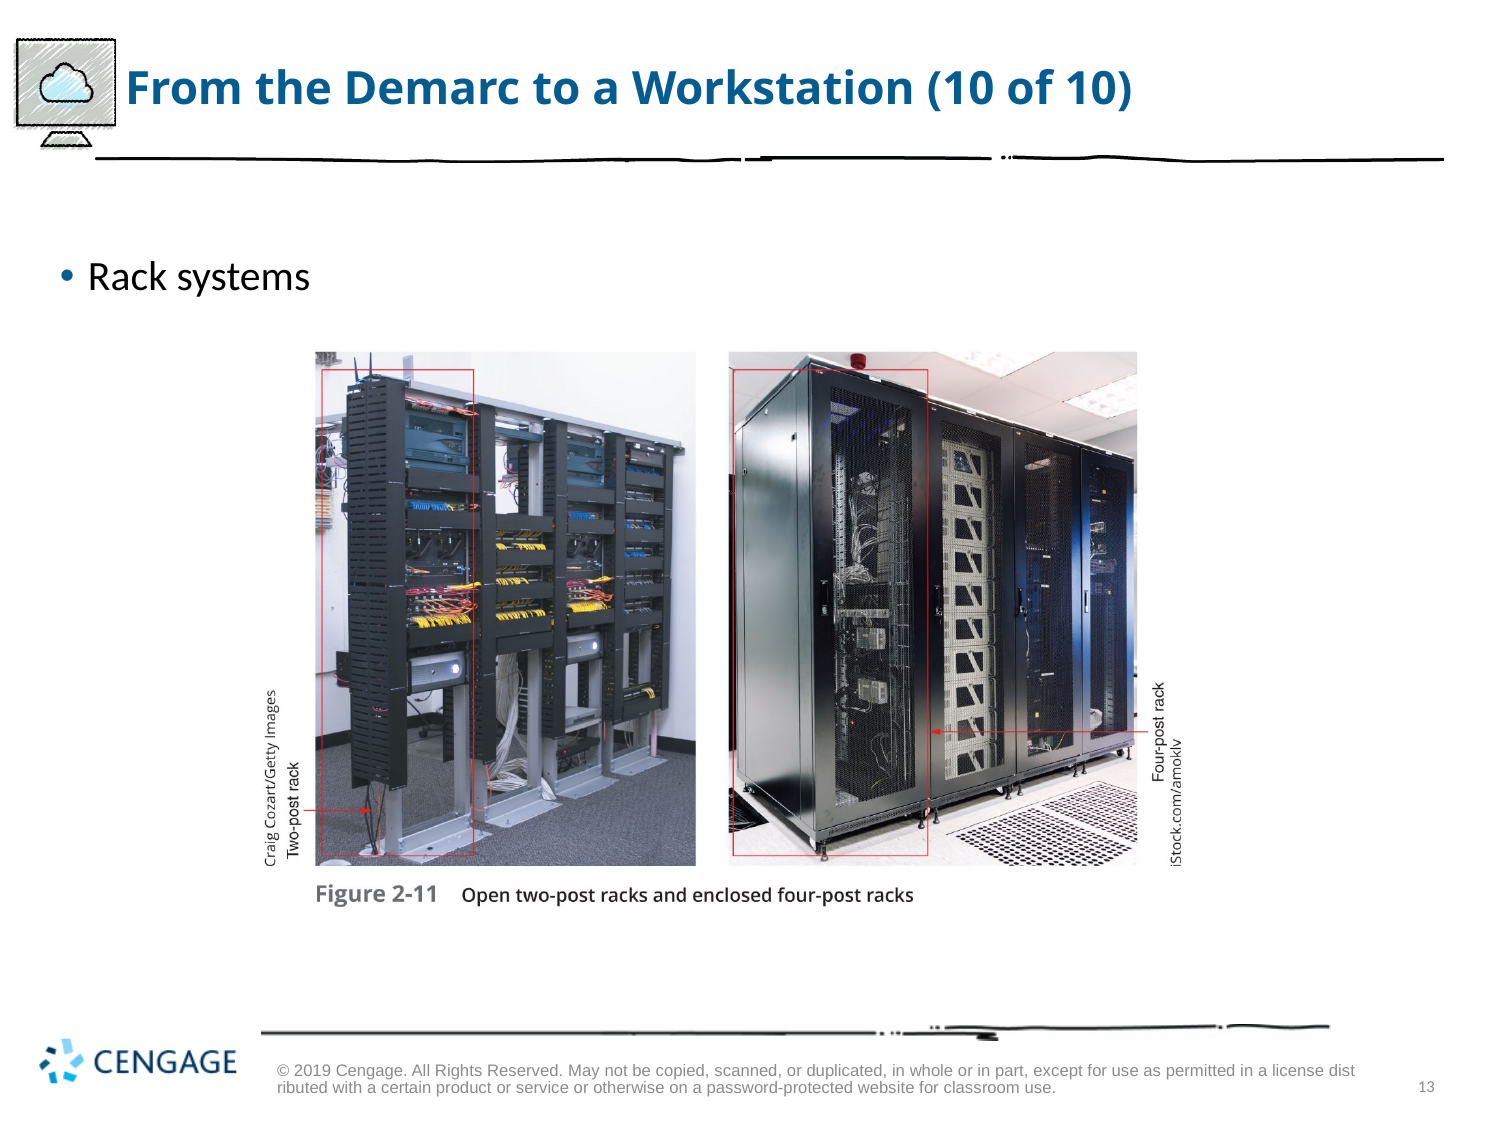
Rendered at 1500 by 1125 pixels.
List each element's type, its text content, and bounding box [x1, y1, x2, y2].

picture [95, 155, 1444, 163]
picture [261, 1024, 1331, 1041]
footer © 2019 Cengage. All Rights Reserved. May not be copied, scanned, or duplicated, in whole or in part, except for use as permitted in a license distributed with a certain product or service or otherwise on a password-protected website for classroom use. [262, 1050, 1375, 1091]
picture [261, 349, 1183, 910]
list Rack systems [59, 252, 338, 301]
picture [13, 36, 117, 151]
title From the Demarc to a Workstation (10 of 10) [125, 66, 1442, 116]
picture [19, 1025, 249, 1096]
